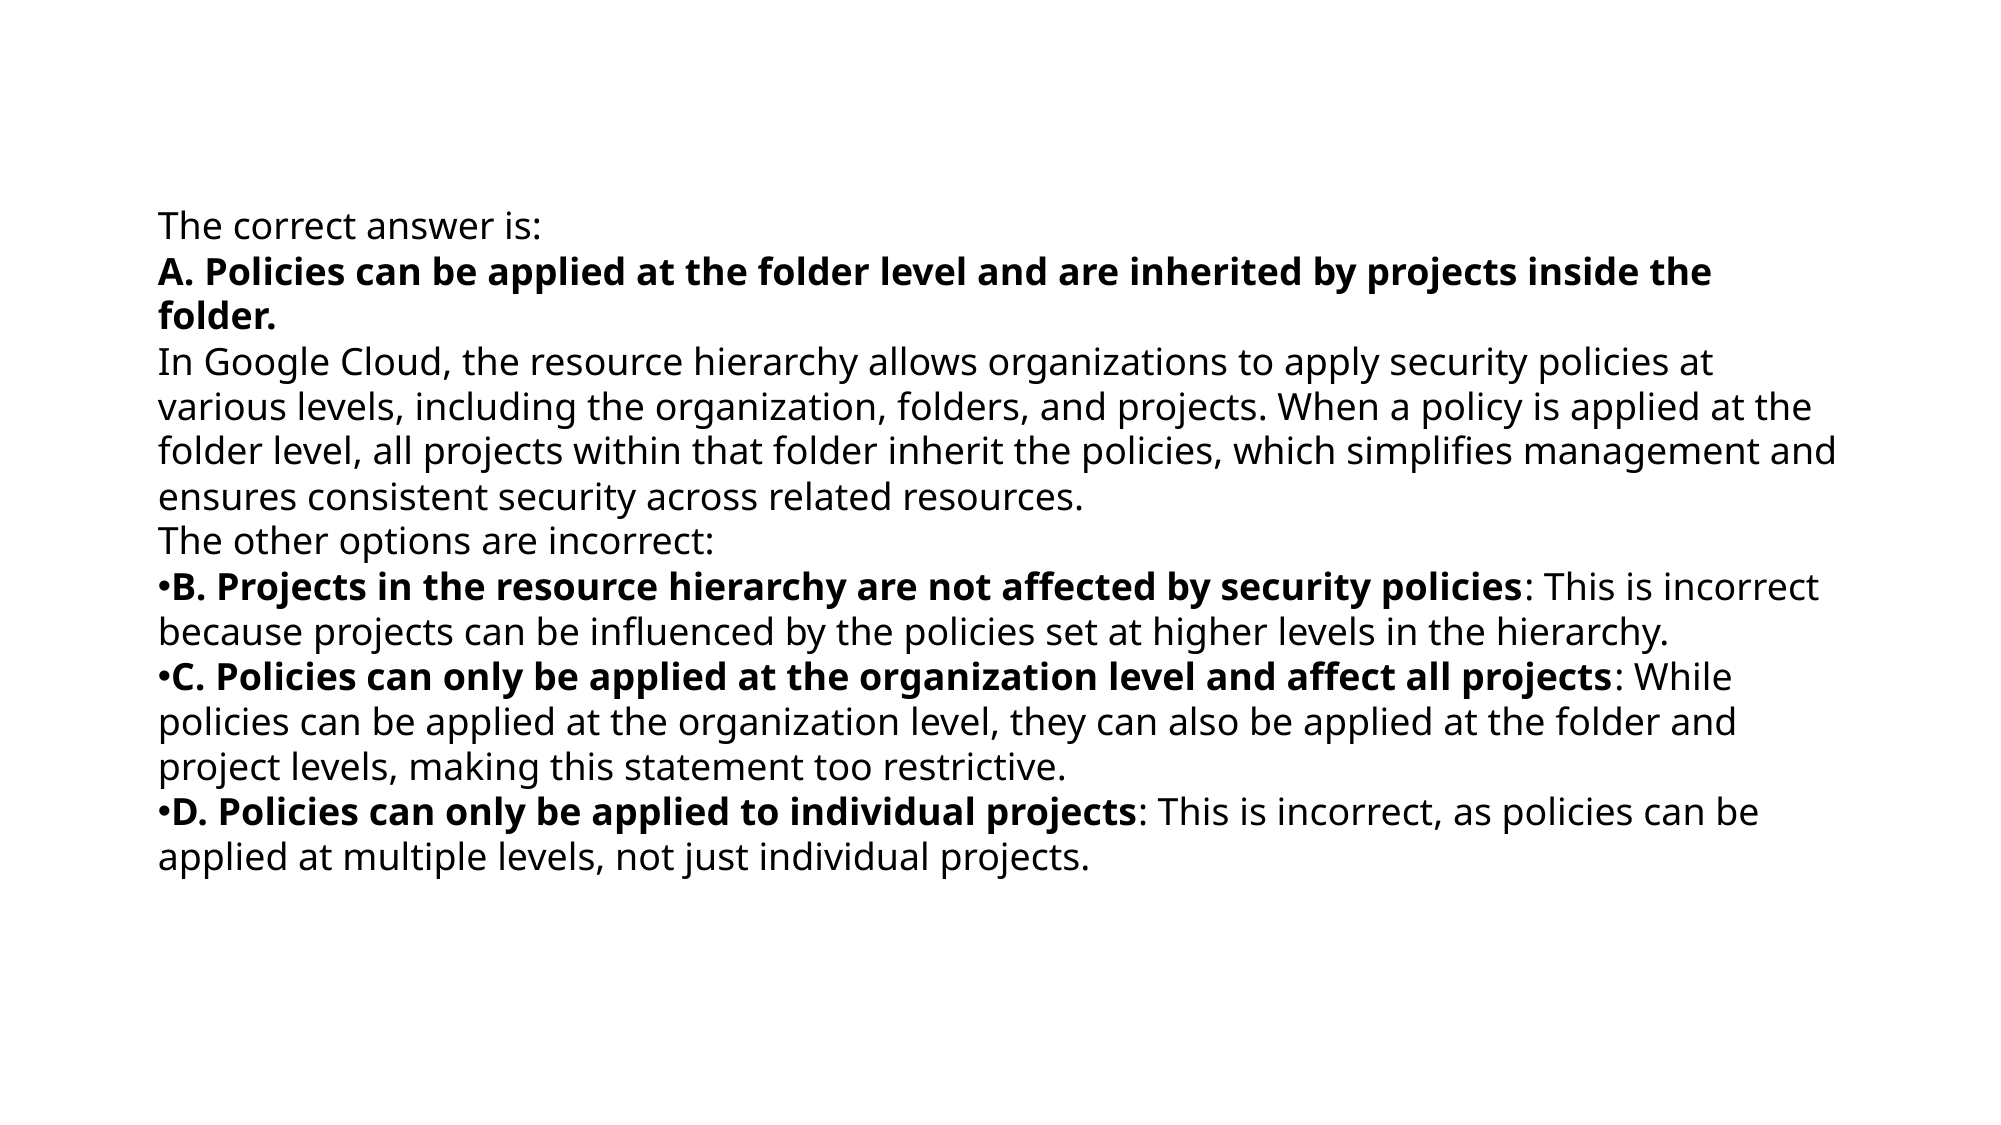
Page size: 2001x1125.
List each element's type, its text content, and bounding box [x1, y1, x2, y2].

text_box The correct answer is: A. Policies can be applied at the folder level and are inherited by projects inside the folder. In Google Cloud, the resource hierarchy allows organizations to apply security policies at various levels, including the organization, folders, and projects. When a policy is applied at the folder level, all projects within that folder inherit the policies, which simplifies management and ensures consistent security across related resources. The other options are incorrect: B. Projects in the resource hierarchy are not affected by security policies: This is incorrect because projects can be influenced by the policies set at higher levels in the hierarchy. C. Policies can only be applied at the organization level and affect all projects: While policies can be applied at the organization level, they can also be applied at the folder and project levels, making this statement too restrictive. D. Policies can only be applied to individual projects: This is incorrect, as policies can be applied at multiple levels, not just individual projects. [142, 195, 1857, 930]
